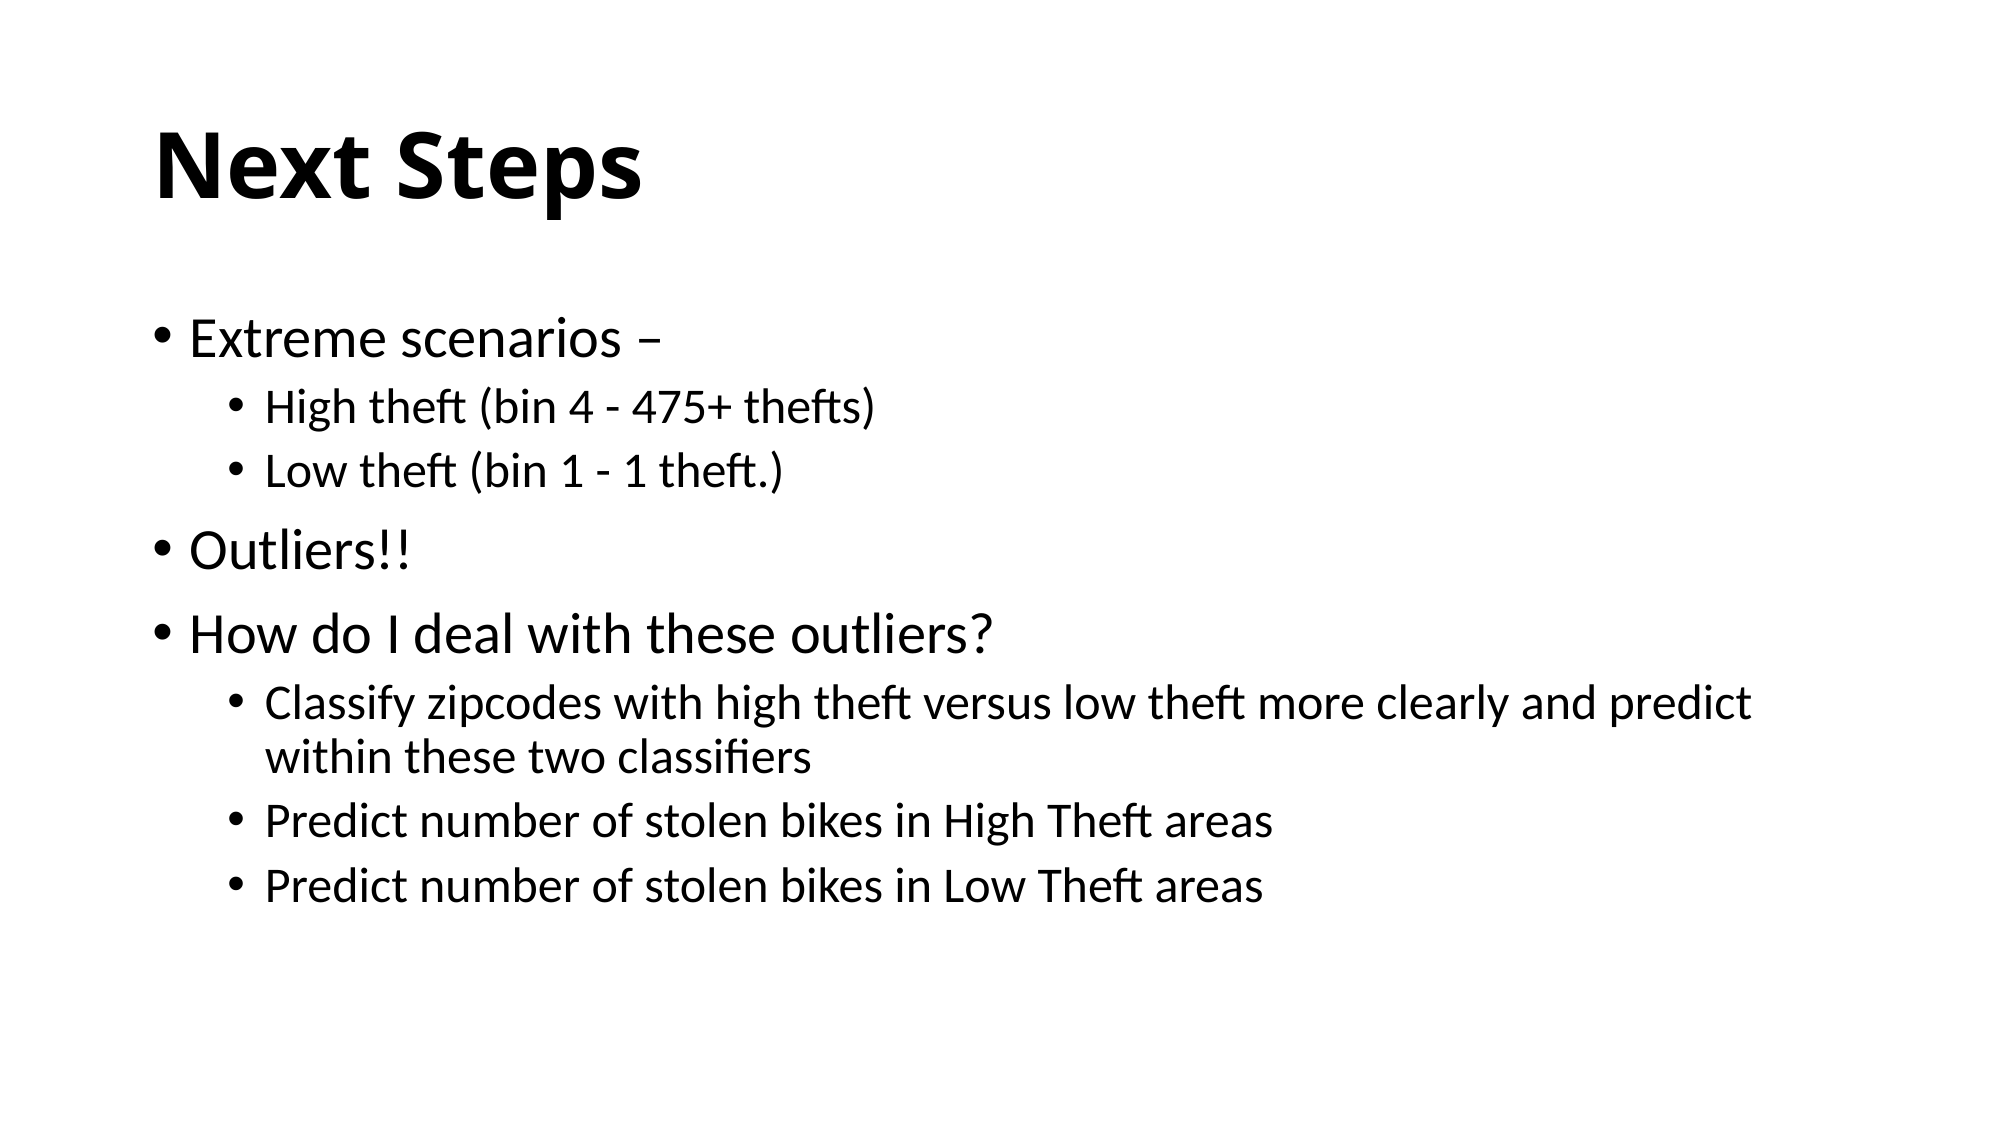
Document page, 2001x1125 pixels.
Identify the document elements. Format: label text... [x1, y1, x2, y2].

list Extreme scenarios – High theft (bin 4 - 475+ thefts) Low theft (bin 1 - 1 theft.) Outliers!! How do I deal with these outliers? Classify zipcodes with high theft versus low theft more clearly and predict within these two classifiers Predict number of stolen bikes in High Theft areas Predict number of stolen bikes in Low Theft areas [137, 299, 1863, 1014]
title Next Steps [137, 59, 1863, 278]
